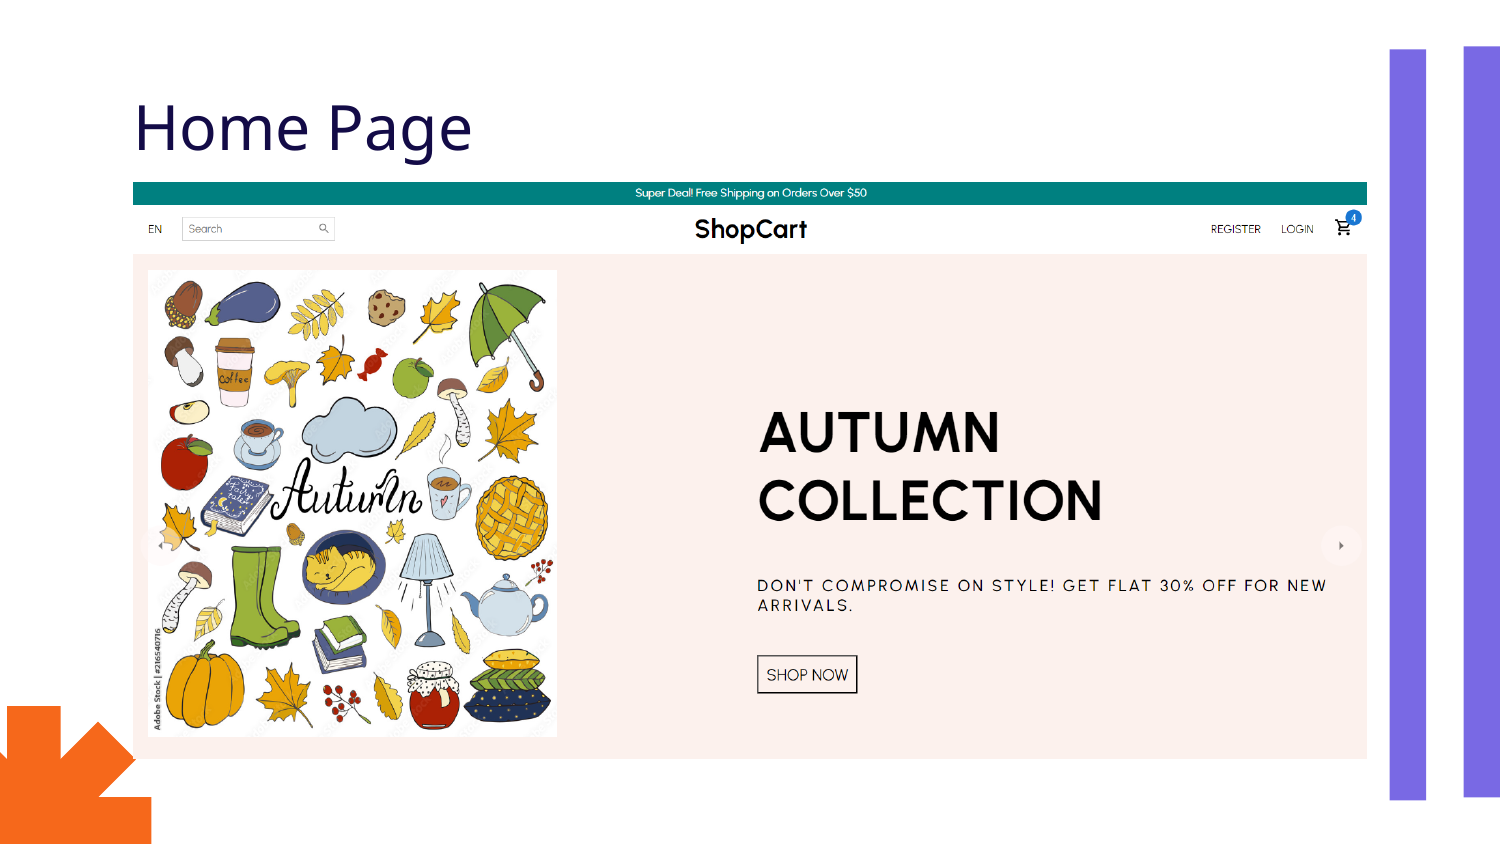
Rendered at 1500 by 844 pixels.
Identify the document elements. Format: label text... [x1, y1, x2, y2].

title Home Page [118, 72, 1382, 167]
picture [133, 181, 1367, 759]
